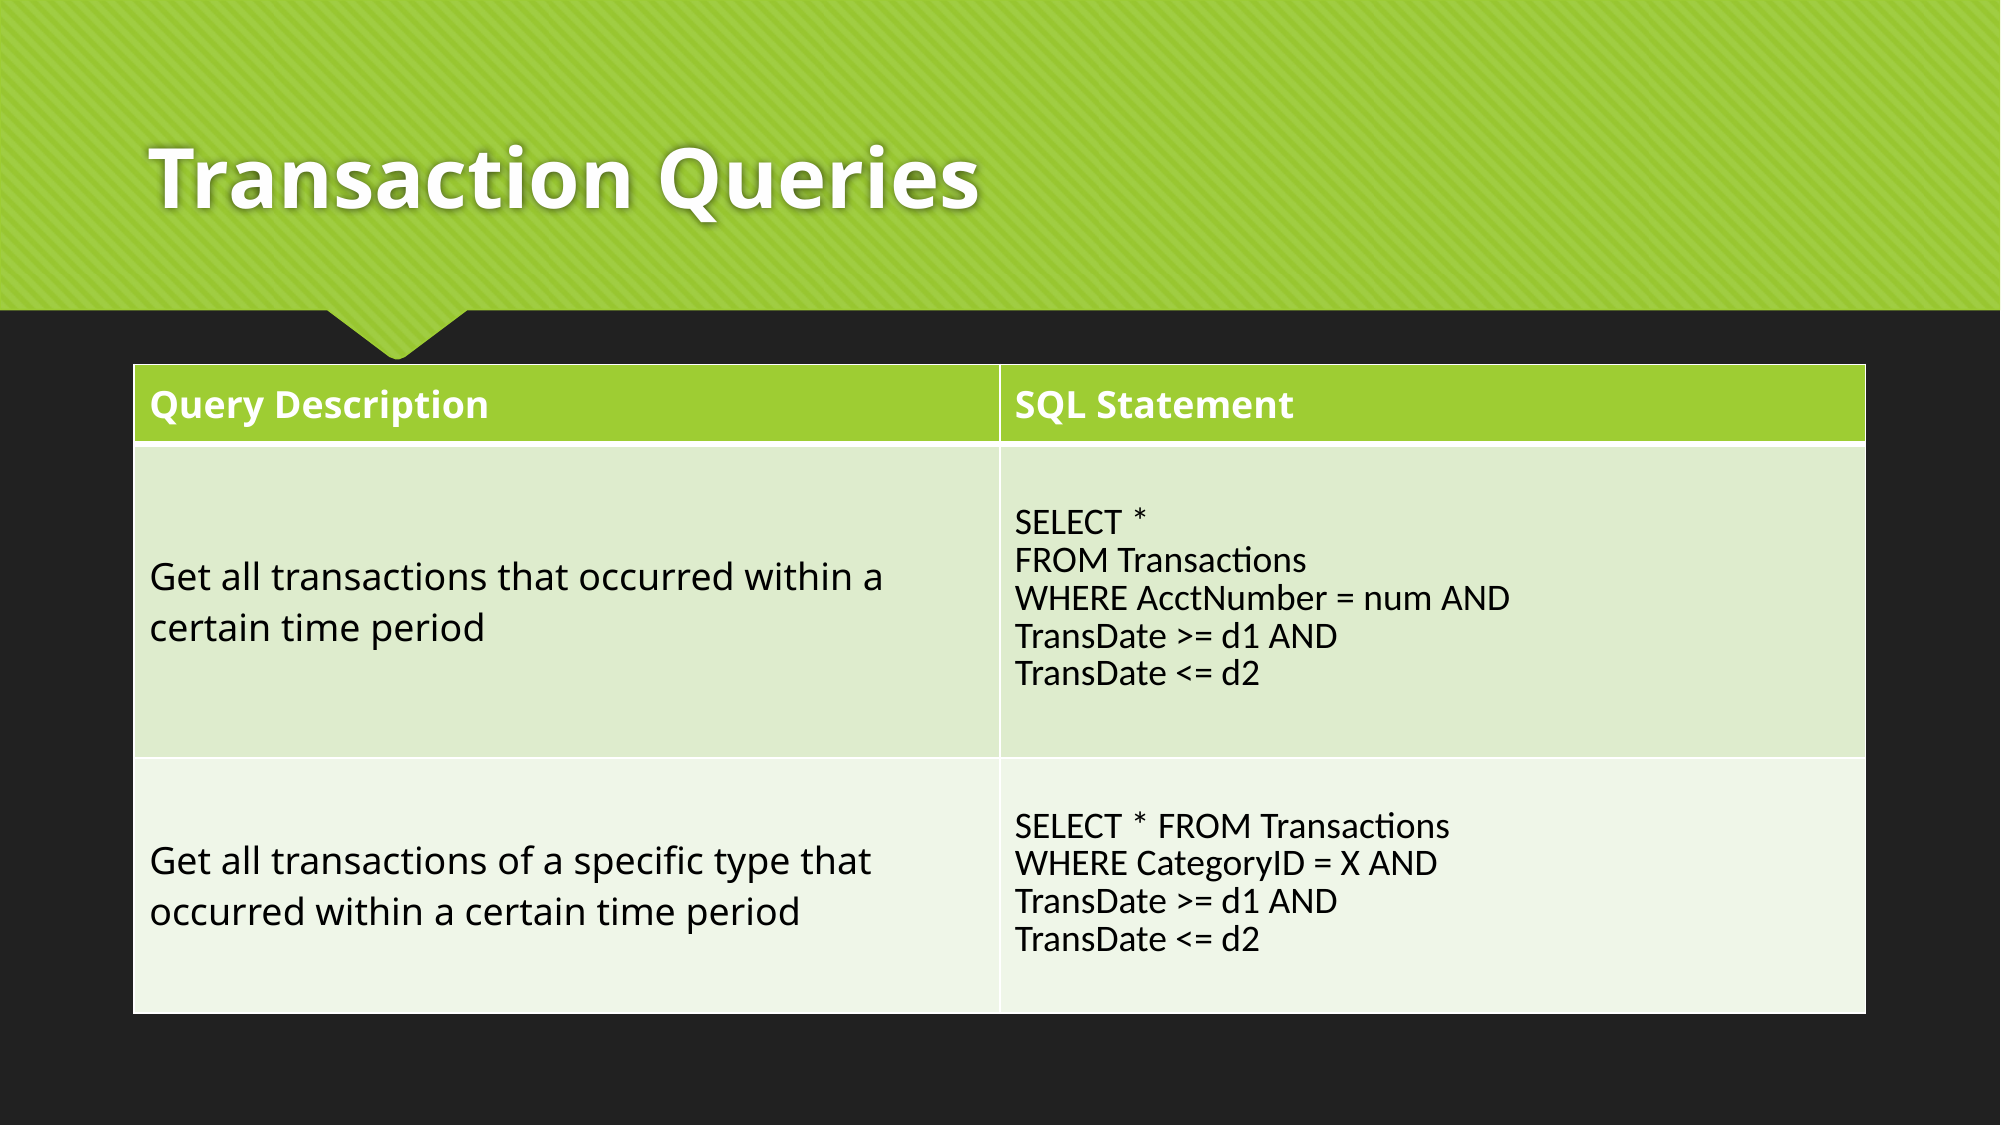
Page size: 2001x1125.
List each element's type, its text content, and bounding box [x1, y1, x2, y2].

table_cell Get all transactions of a specific type that occurred within a certain time period [135, 759, 999, 1012]
table_header SQL Statement [1001, 365, 1865, 441]
table_cell SELECT * FROM Transactions WHERE AcctNumber = num AND TransDate >= d1 AND TransDate <= d2 [1001, 447, 1865, 757]
table_cell SELECT * FROM Transactions WHERE CategoryID = X AND TransDate >= d1 AND TransDate <= d2 [1001, 759, 1865, 1012]
table_cell Get all transactions that occurred within a certain time period [135, 447, 999, 757]
table_header Query Description [135, 365, 999, 441]
title Transaction Queries [132, 73, 1868, 233]
